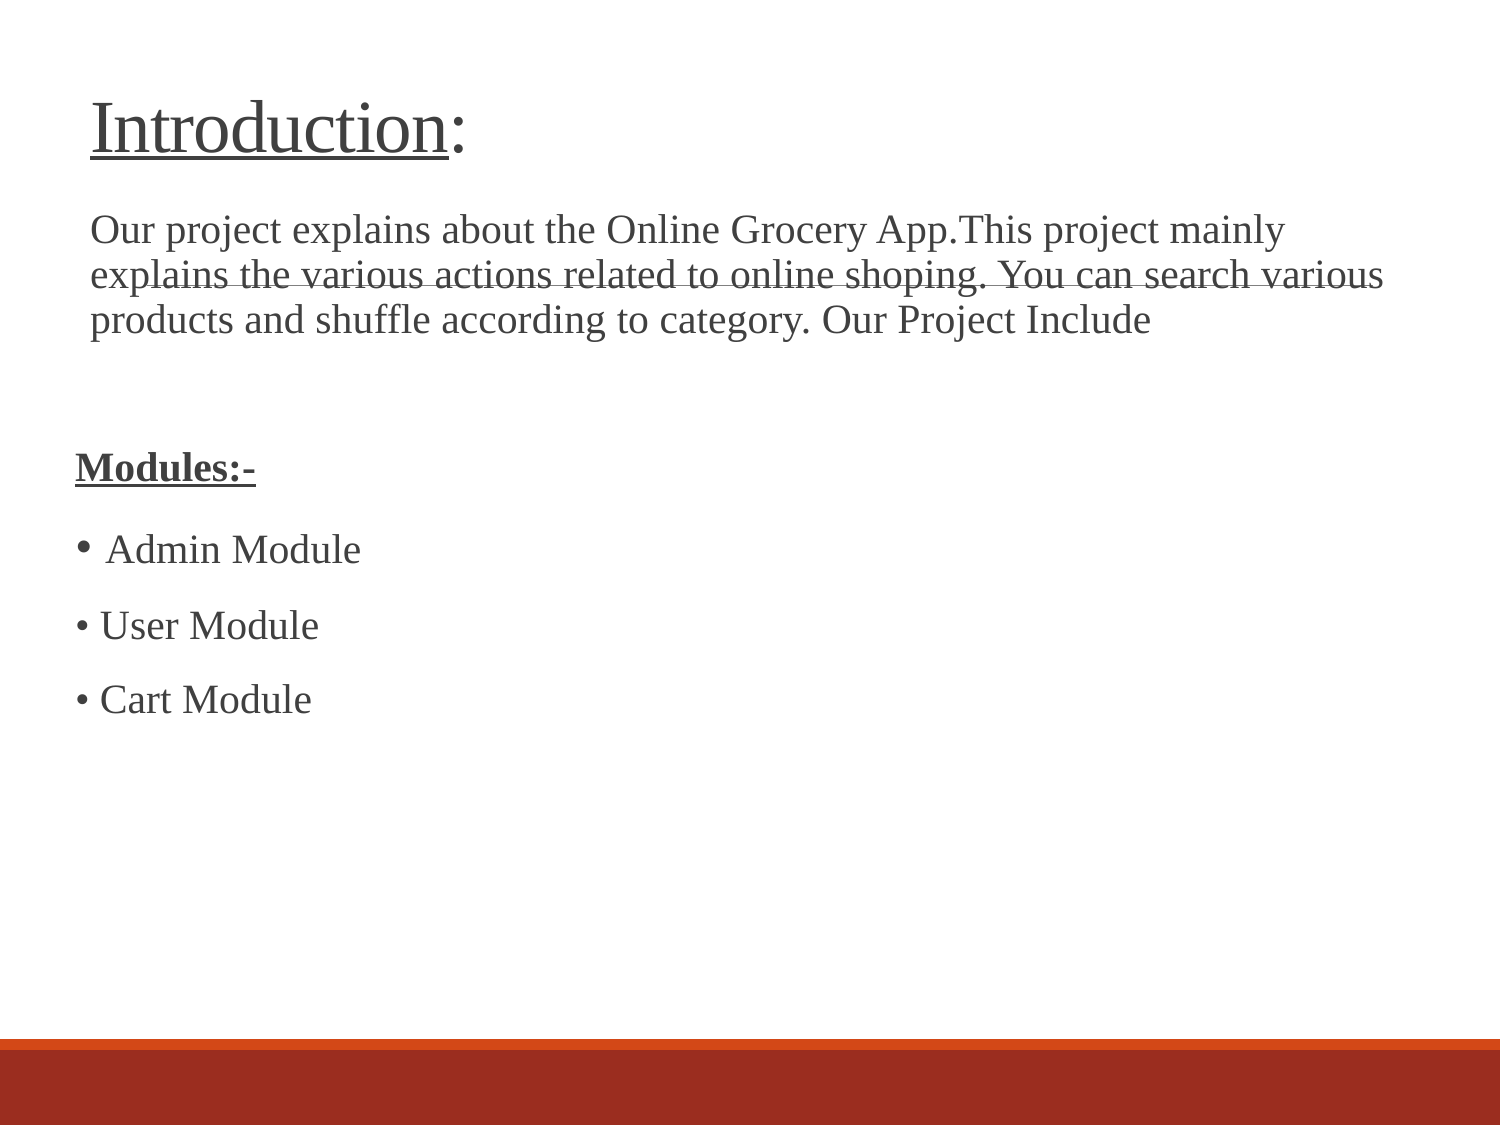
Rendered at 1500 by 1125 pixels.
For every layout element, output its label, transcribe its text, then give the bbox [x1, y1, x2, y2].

title Introduction: [75, 45, 1425, 175]
list Our project explains about the Online Grocery App.This project mainly explains the various actions related to online shoping. You can search various products and shuffle according to category. Our Project Include Modules:- • Admin Module • User Module • Cart Module [75, 200, 1425, 1005]
